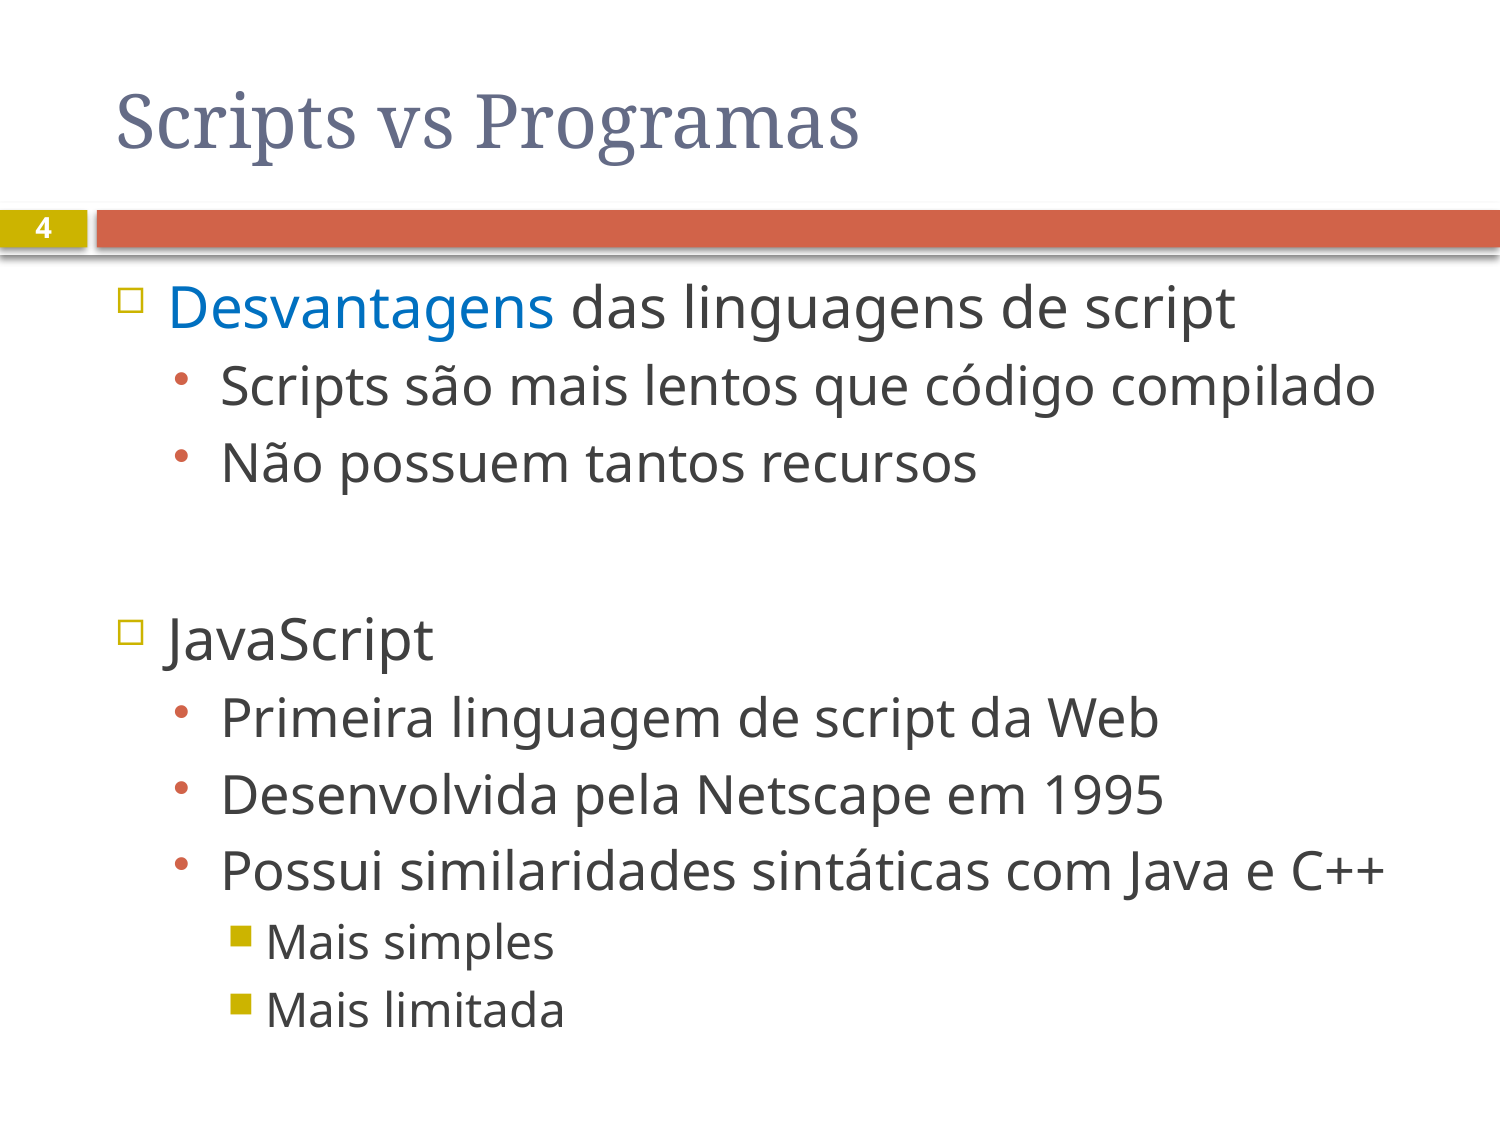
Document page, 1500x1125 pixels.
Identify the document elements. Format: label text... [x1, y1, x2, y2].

list Desvantagens das linguagens de script Scripts são mais lentos que código compilado Não possuem tantos recursos JavaScript Primeira linguagem de script da Web Desenvolvida pela Netscape em 1995 Possui similaridades sintáticas com Java e C++ Mais simples Mais limitada [100, 262, 1438, 1063]
slide_number 4 [0, 208, 88, 249]
title Scripts vs Programas [100, 37, 1438, 200]
